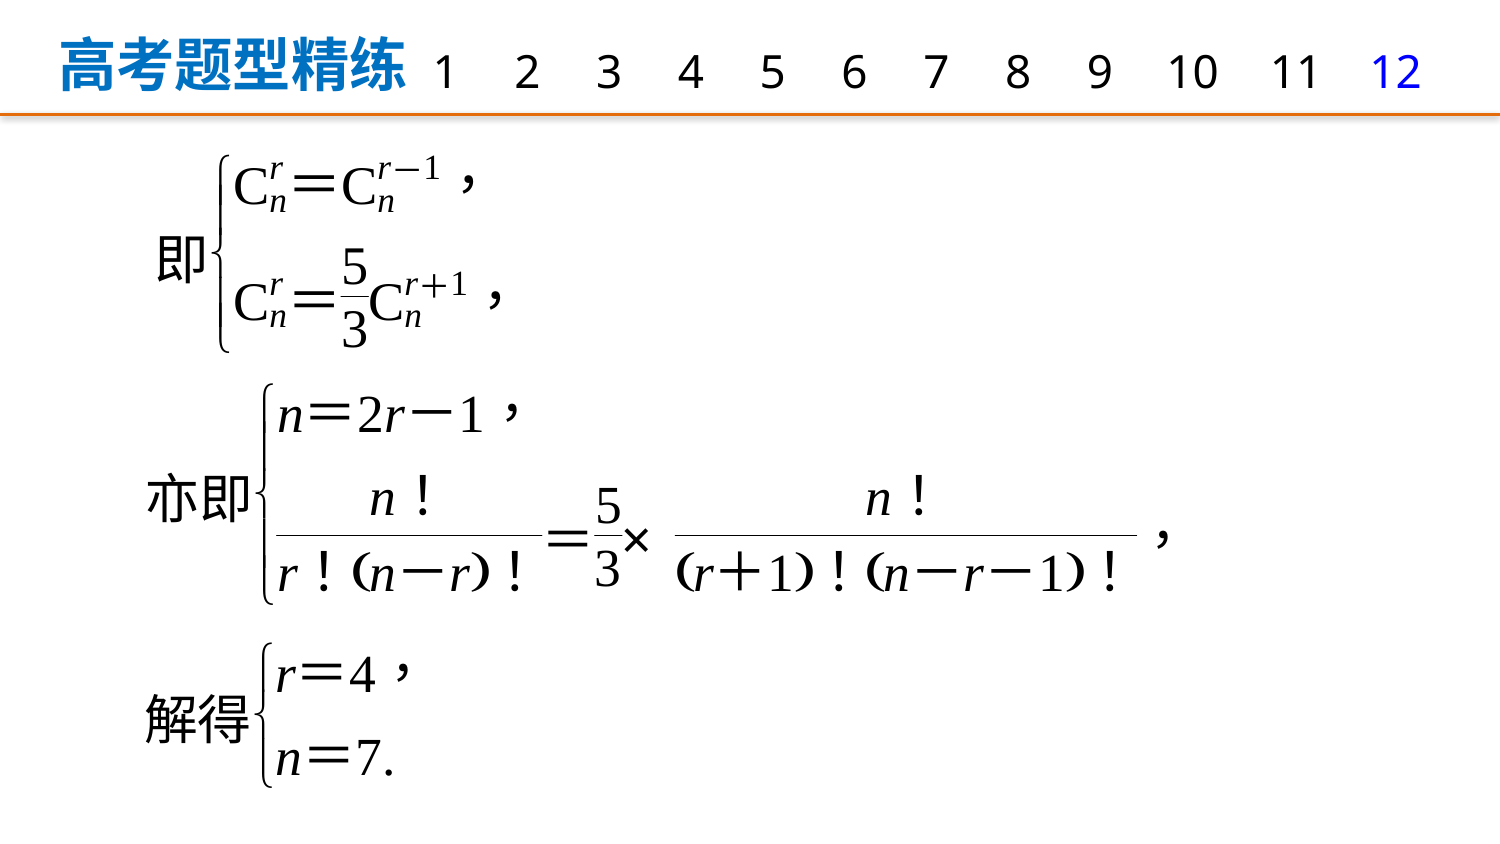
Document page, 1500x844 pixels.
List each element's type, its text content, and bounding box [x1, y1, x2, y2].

text_box 9 [1065, 38, 1135, 109]
text_box 4 [656, 38, 726, 109]
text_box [145, 350, 1286, 659]
text_box 5 [738, 38, 808, 109]
text_box 1 [410, 38, 481, 109]
text_box 3 [574, 38, 644, 109]
text_box 6 [819, 38, 890, 109]
text_box 8 [983, 38, 1053, 109]
text_box 11 [1250, 41, 1342, 106]
text_box 2 [492, 38, 563, 109]
text_box 12 [1353, 38, 1438, 109]
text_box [153, 138, 751, 349]
text_box 7 [901, 38, 972, 109]
text_box 高考题型精练 [43, 20, 423, 105]
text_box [143, 628, 563, 844]
text_box 10 [1147, 41, 1239, 106]
